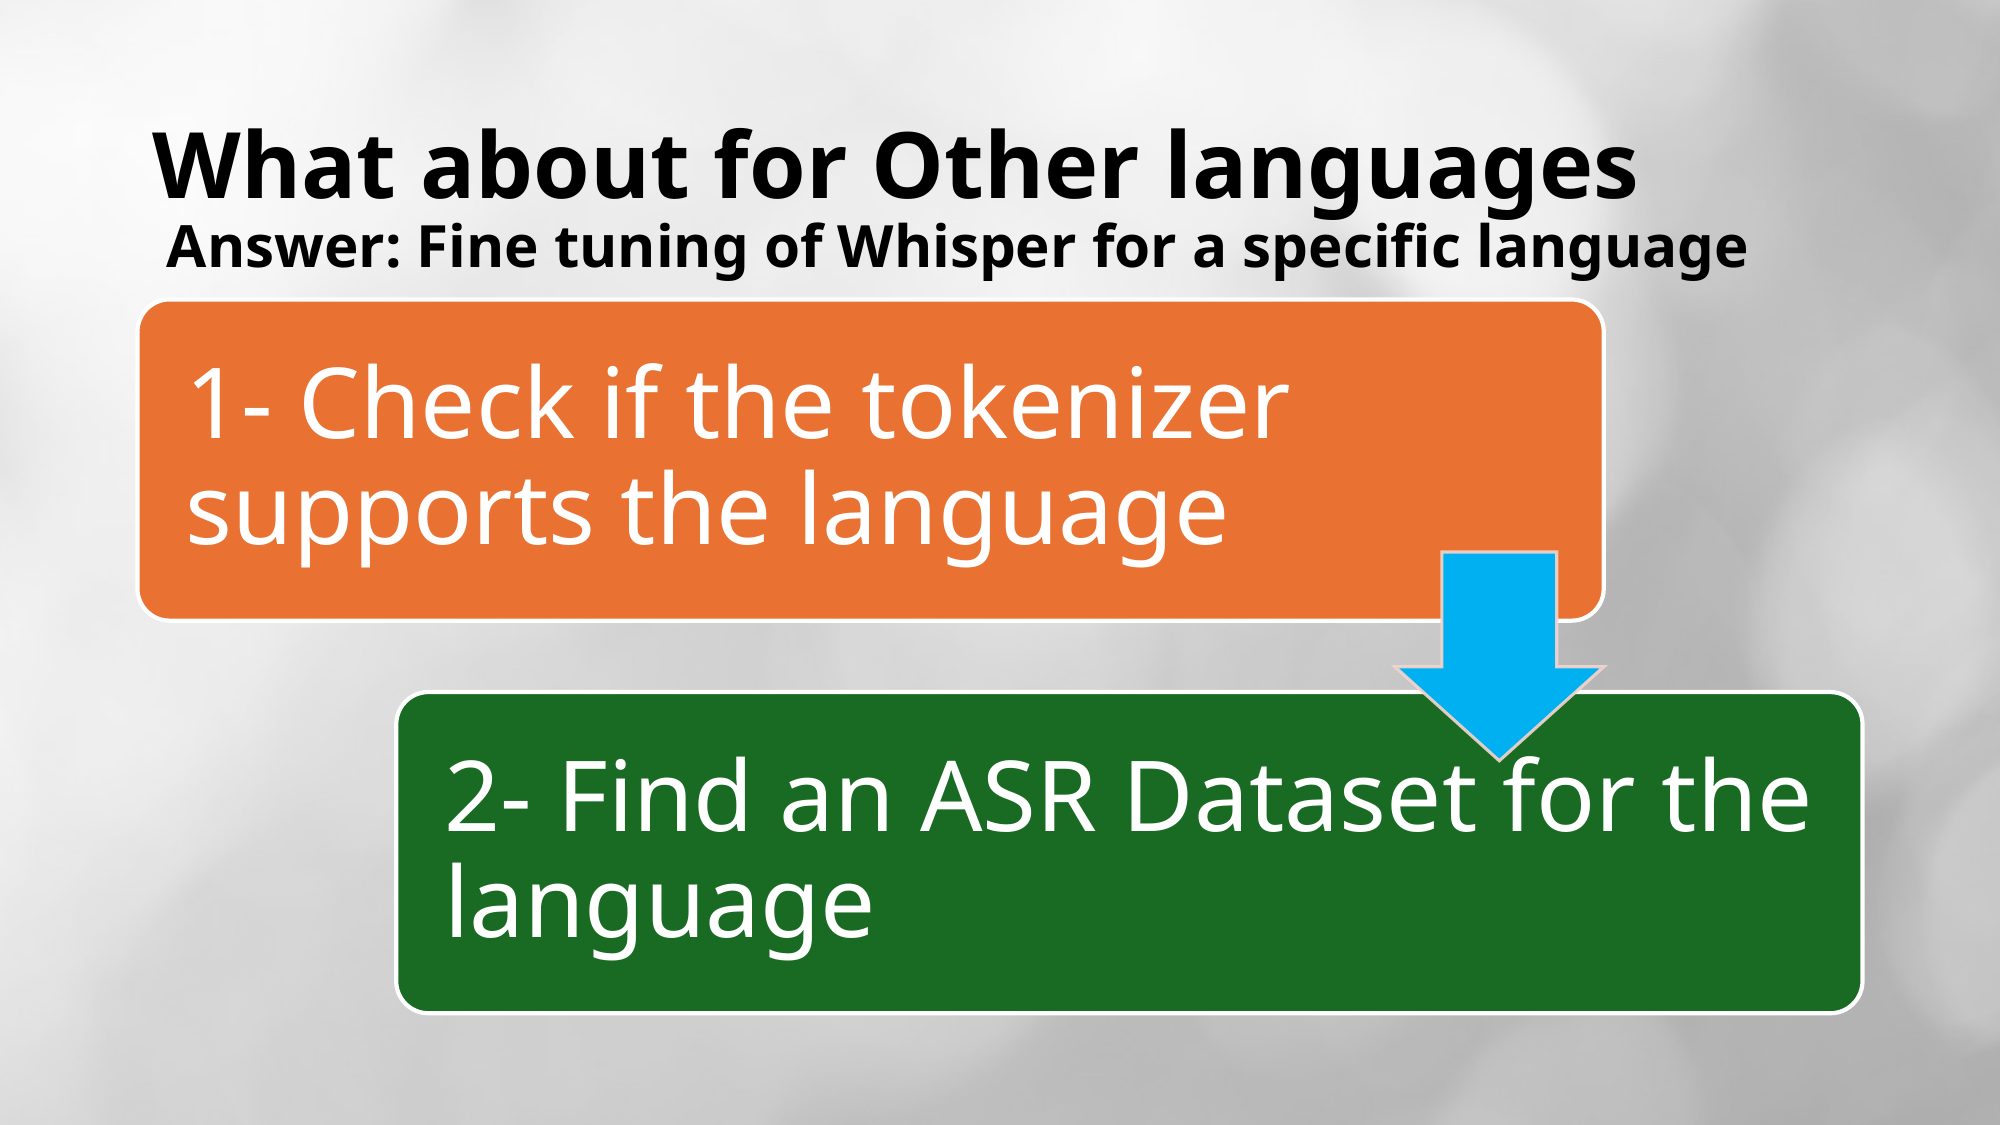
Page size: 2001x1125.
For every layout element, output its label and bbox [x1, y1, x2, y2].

text_box [136, 298, 1863, 1014]
picture [0, 0, 2000, 1125]
